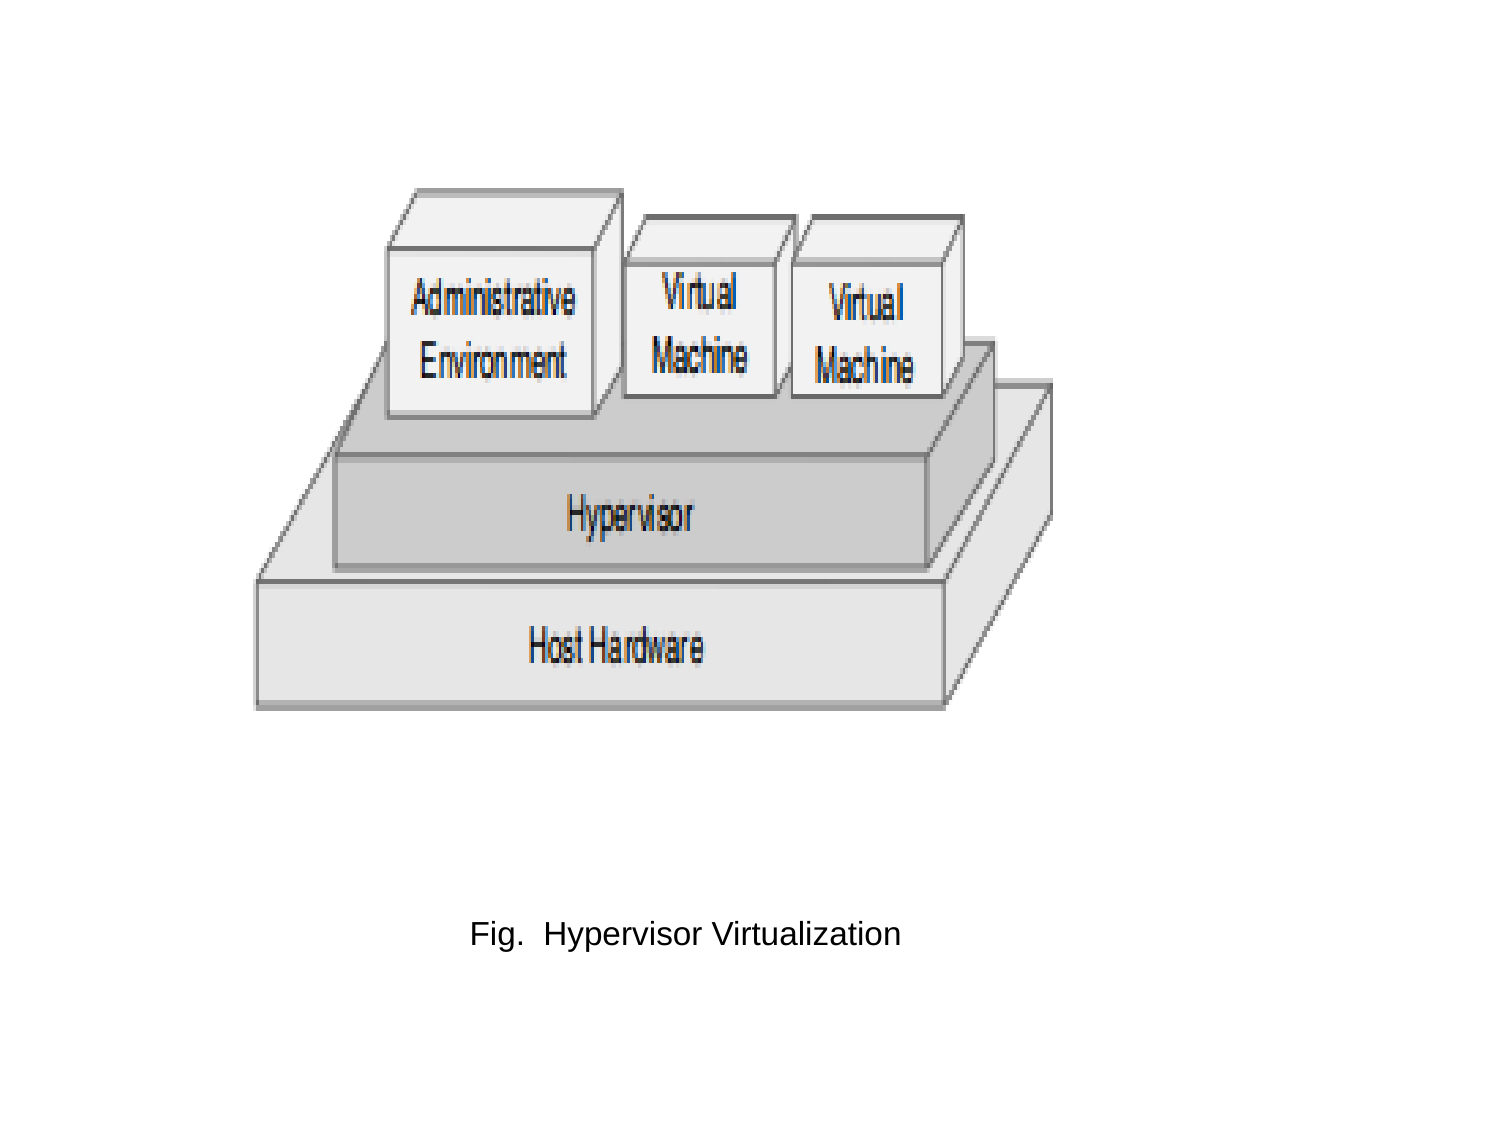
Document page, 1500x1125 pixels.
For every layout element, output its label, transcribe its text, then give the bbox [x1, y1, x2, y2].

text_box Fig. Hypervisor Virtualization [420, 904, 952, 960]
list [139, 162, 1165, 764]
